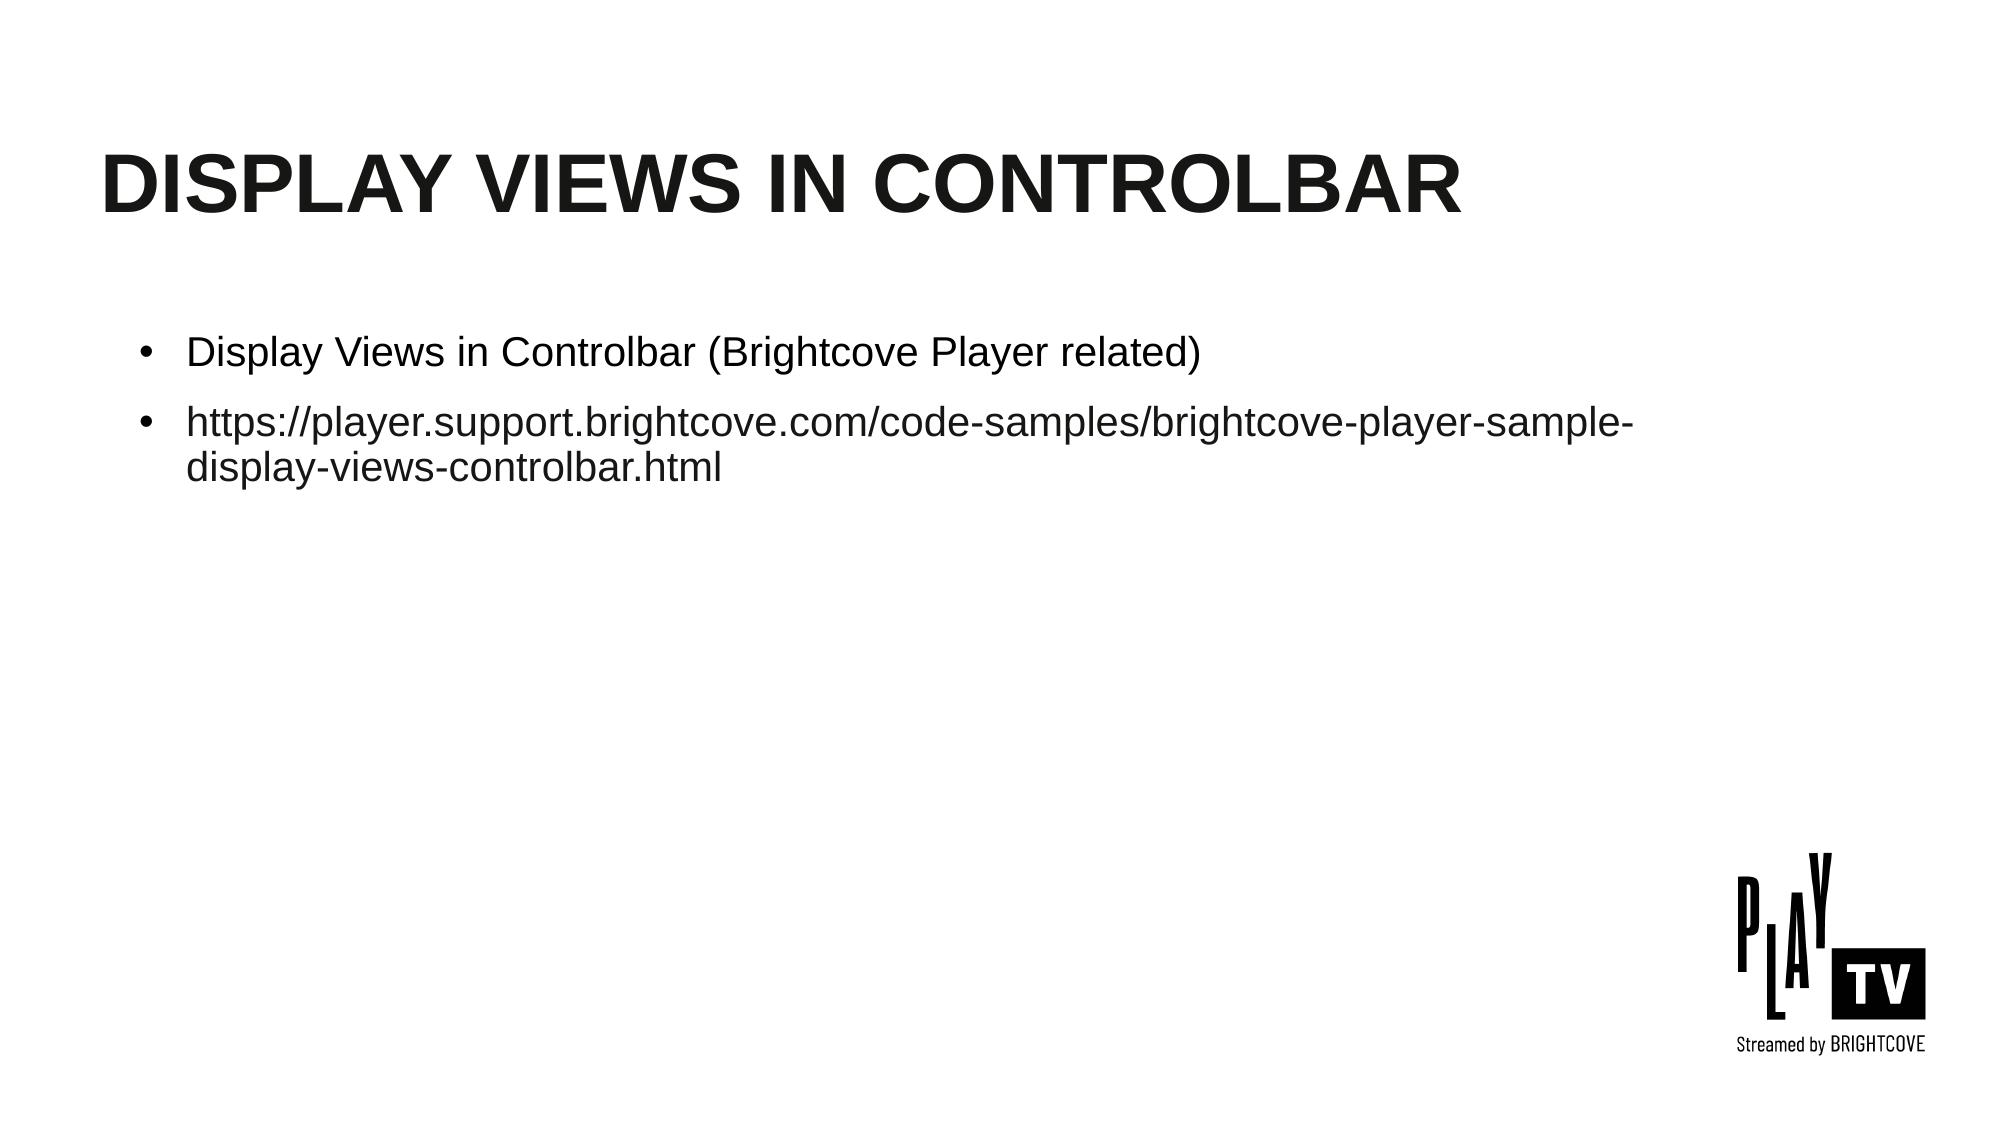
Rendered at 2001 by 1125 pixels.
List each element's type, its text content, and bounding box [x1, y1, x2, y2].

list Display Views in Controlbar (Brightcove Player related) https://player.support.brightcove.com/code-samples/brightcove-player-sample-display-views-controlbar.html [101, 331, 1666, 872]
picture [1681, 804, 1982, 1104]
text_box DISPLAY VIEWS IN CONTROLBAR [100, 140, 1901, 208]
